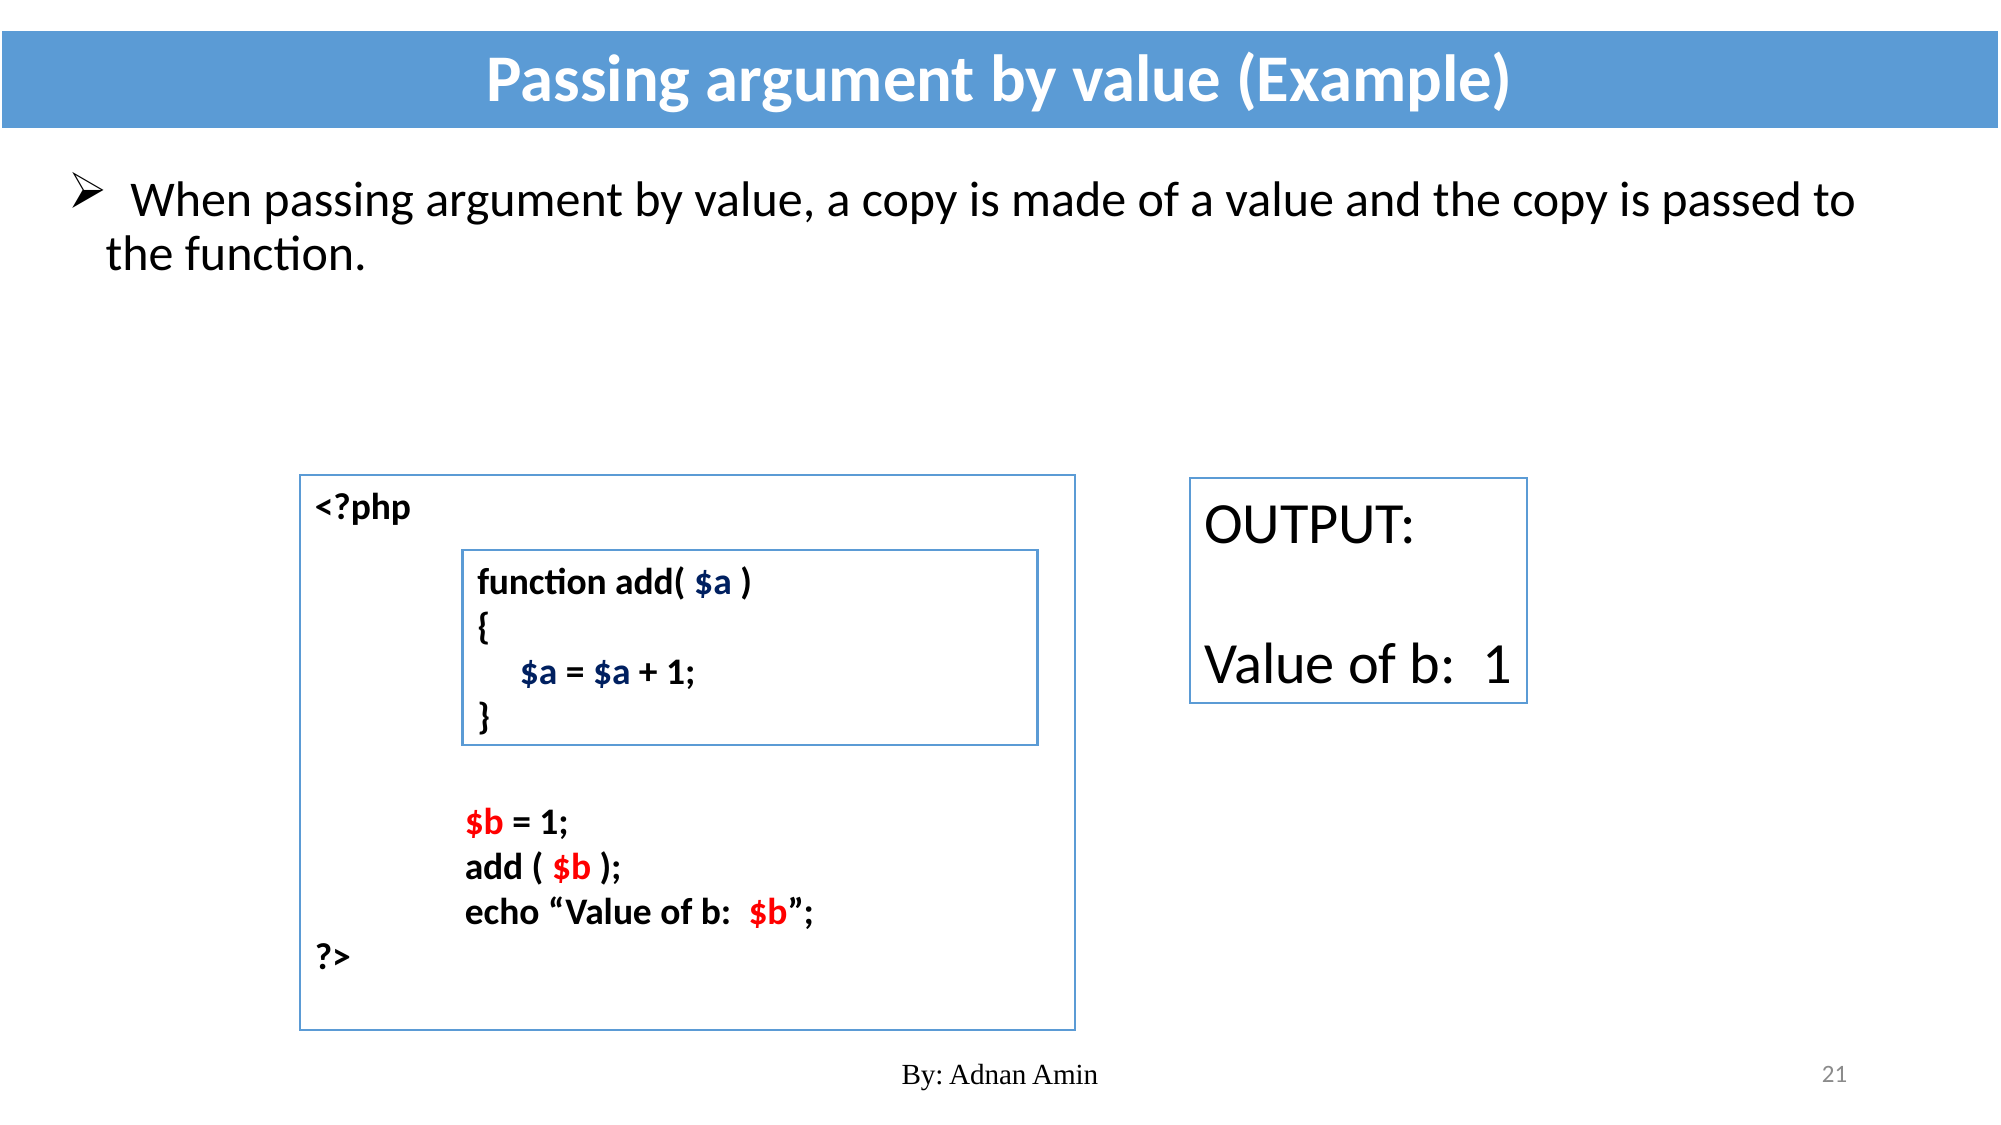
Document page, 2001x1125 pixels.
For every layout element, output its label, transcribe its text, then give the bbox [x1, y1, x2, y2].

title Passing argument by value (Example) [0, 28, 2000, 131]
slide_number 21 [1412, 1042, 1863, 1103]
list When passing argument by value, a copy is made of a value and the copy is passed to the function. [53, 165, 1947, 479]
text_box OUTPUT: Value of b: 1 [1189, 477, 1528, 704]
footer By: Adnan Amin [662, 1042, 1338, 1103]
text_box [299, 474, 1075, 1036]
